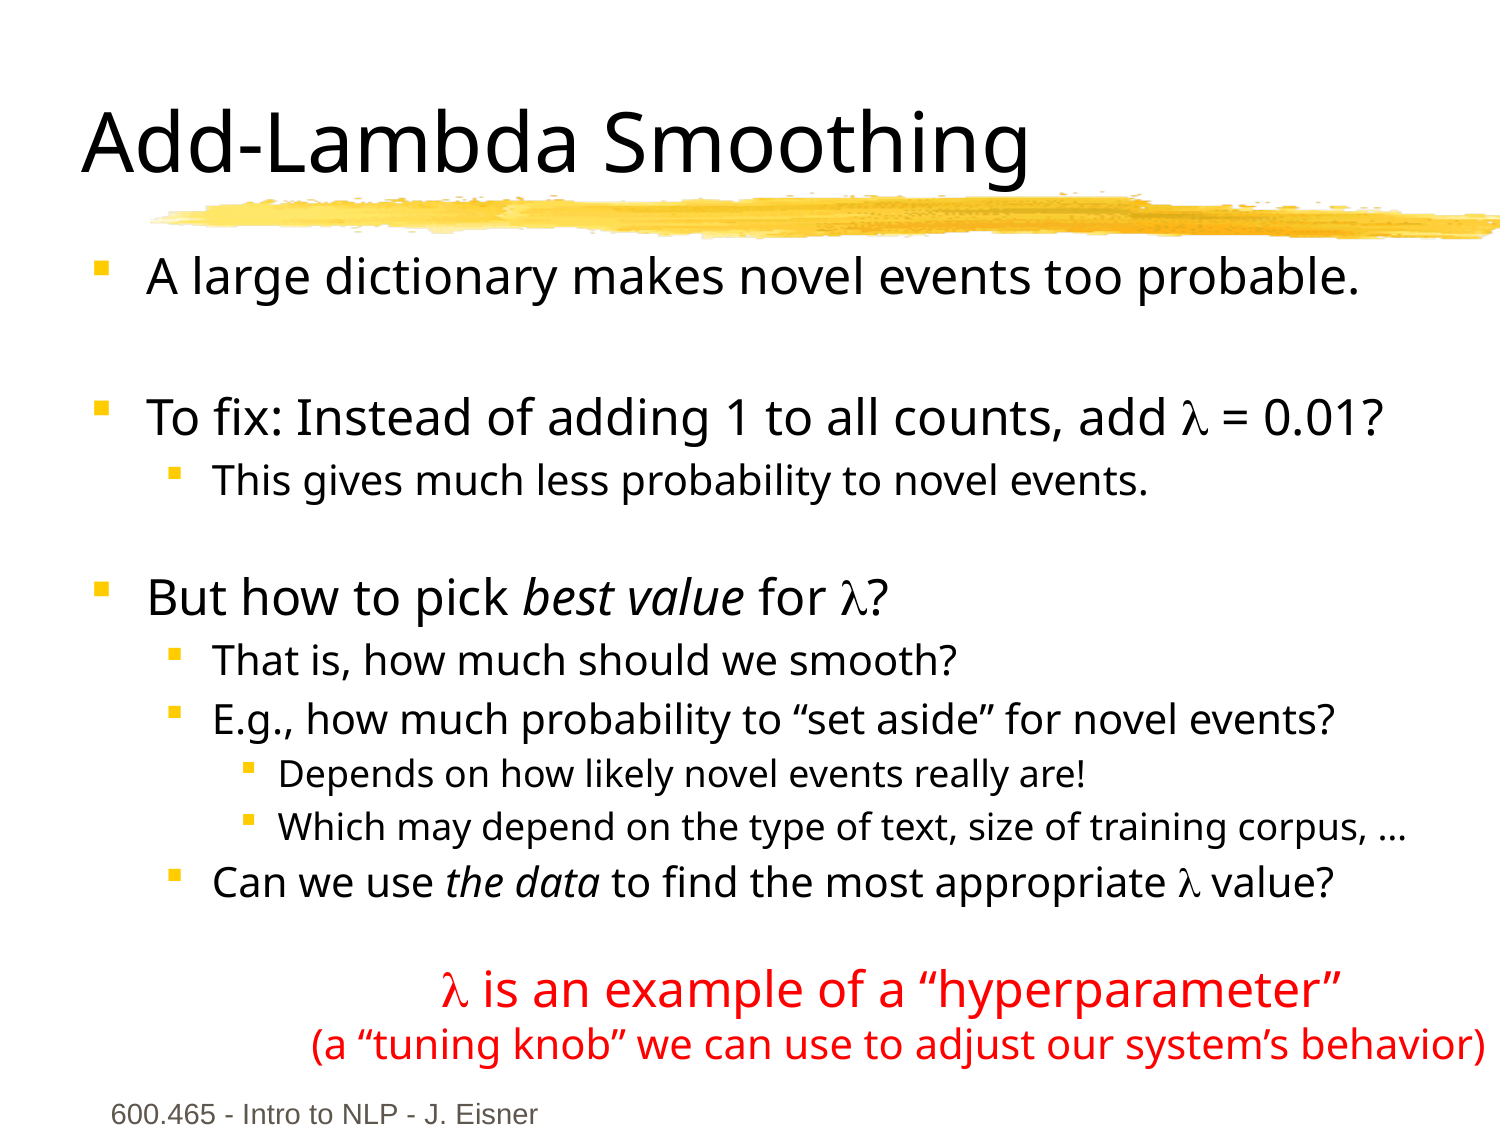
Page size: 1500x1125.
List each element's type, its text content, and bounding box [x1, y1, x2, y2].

picture [150, 186, 1500, 250]
title Add-Lambda Smoothing [66, 8, 1342, 197]
text_box  is an example of a “hyperparameter” (a “tuning knob” we can use to adjust our system’s behavior) [296, 950, 1500, 1075]
list A large dictionary makes novel events too probable. To fix: Instead of adding 1 to all counts, add  = 0.01? This gives much less probability to novel events. But how to pick best value for ? That is, how much should we smooth? E.g., how much probability to “set aside” for novel events? Depends on how likely novel events really are! Which may depend on the type of text, size of training corpus, … Can we use the data to find the most appropriate  value? [74, 237, 1476, 1125]
